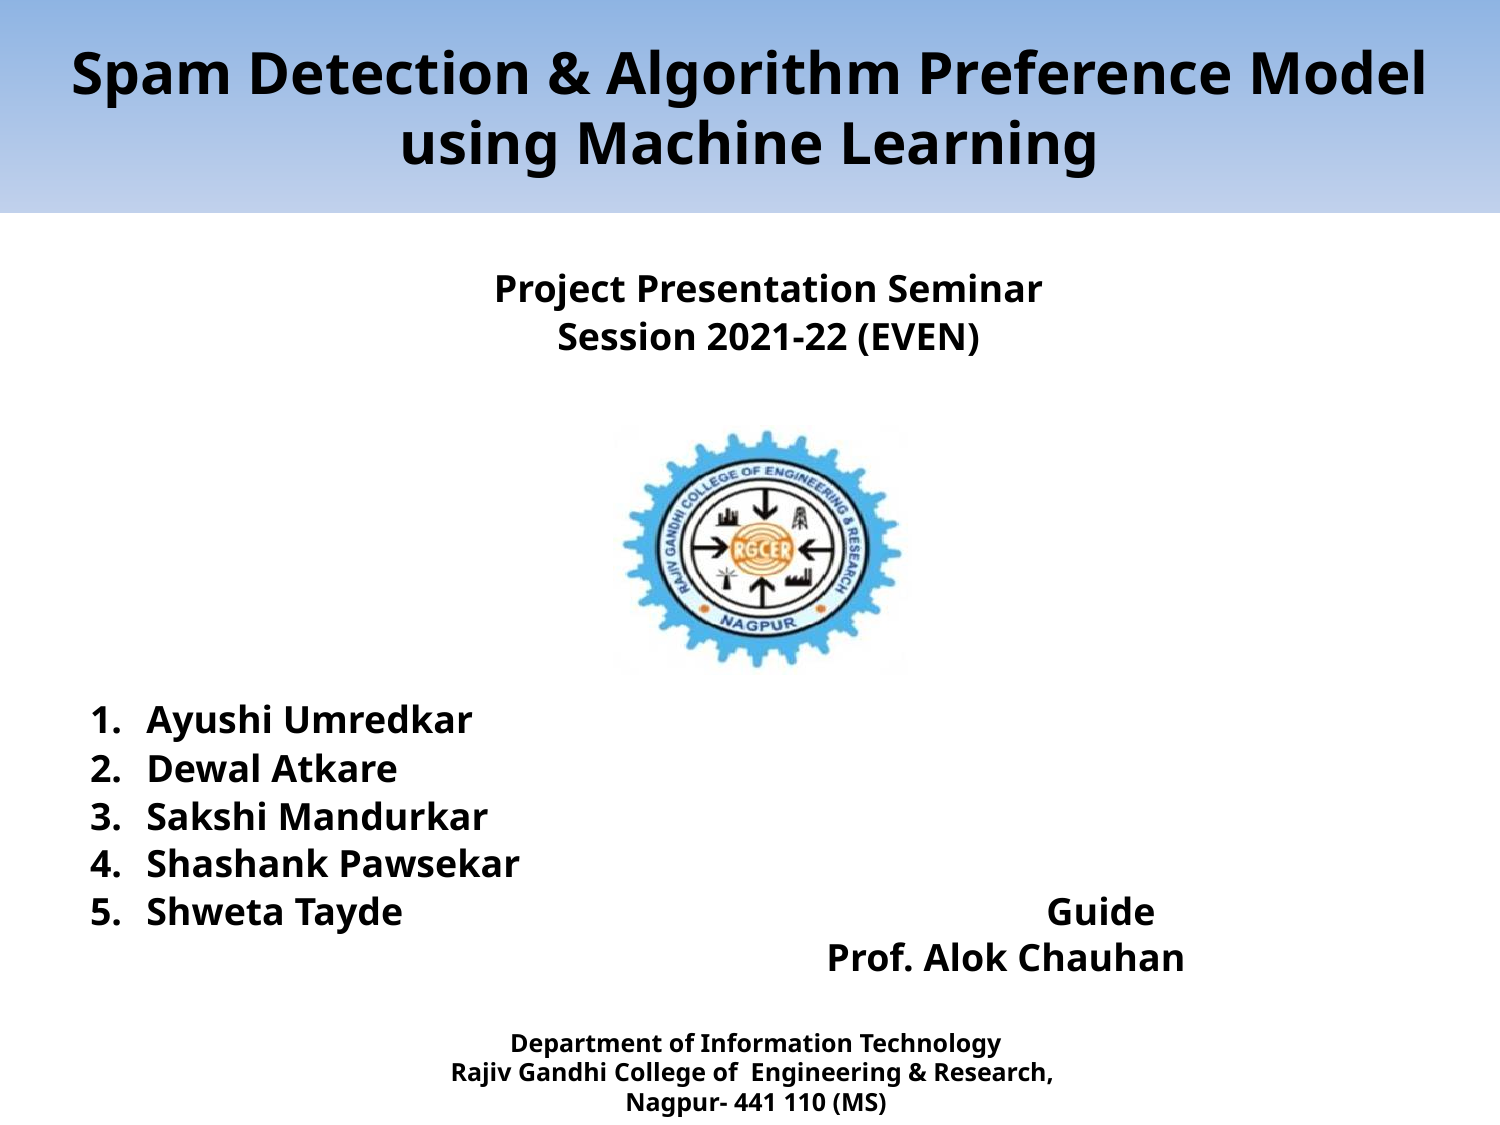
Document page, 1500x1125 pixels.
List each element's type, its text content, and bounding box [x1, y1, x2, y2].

picture [612, 424, 913, 676]
text_box Department of Information Technology Rajiv Gandhi College of Engineering & Research, Nagpur- 441 110 (MS) [262, 1019, 1250, 1125]
title Spam Detection & Algorithm Preference Model using Machine Learning [0, 0, 1500, 213]
subtitle Project Presentation Seminar Session 2021-22 (EVEN) Ayushi Umredkar Dewal Atkare Sakshi Mandurkar Shashank Pawsekar Shweta Tayde Guide Prof. Alok Chauhan [75, 187, 1463, 1038]
